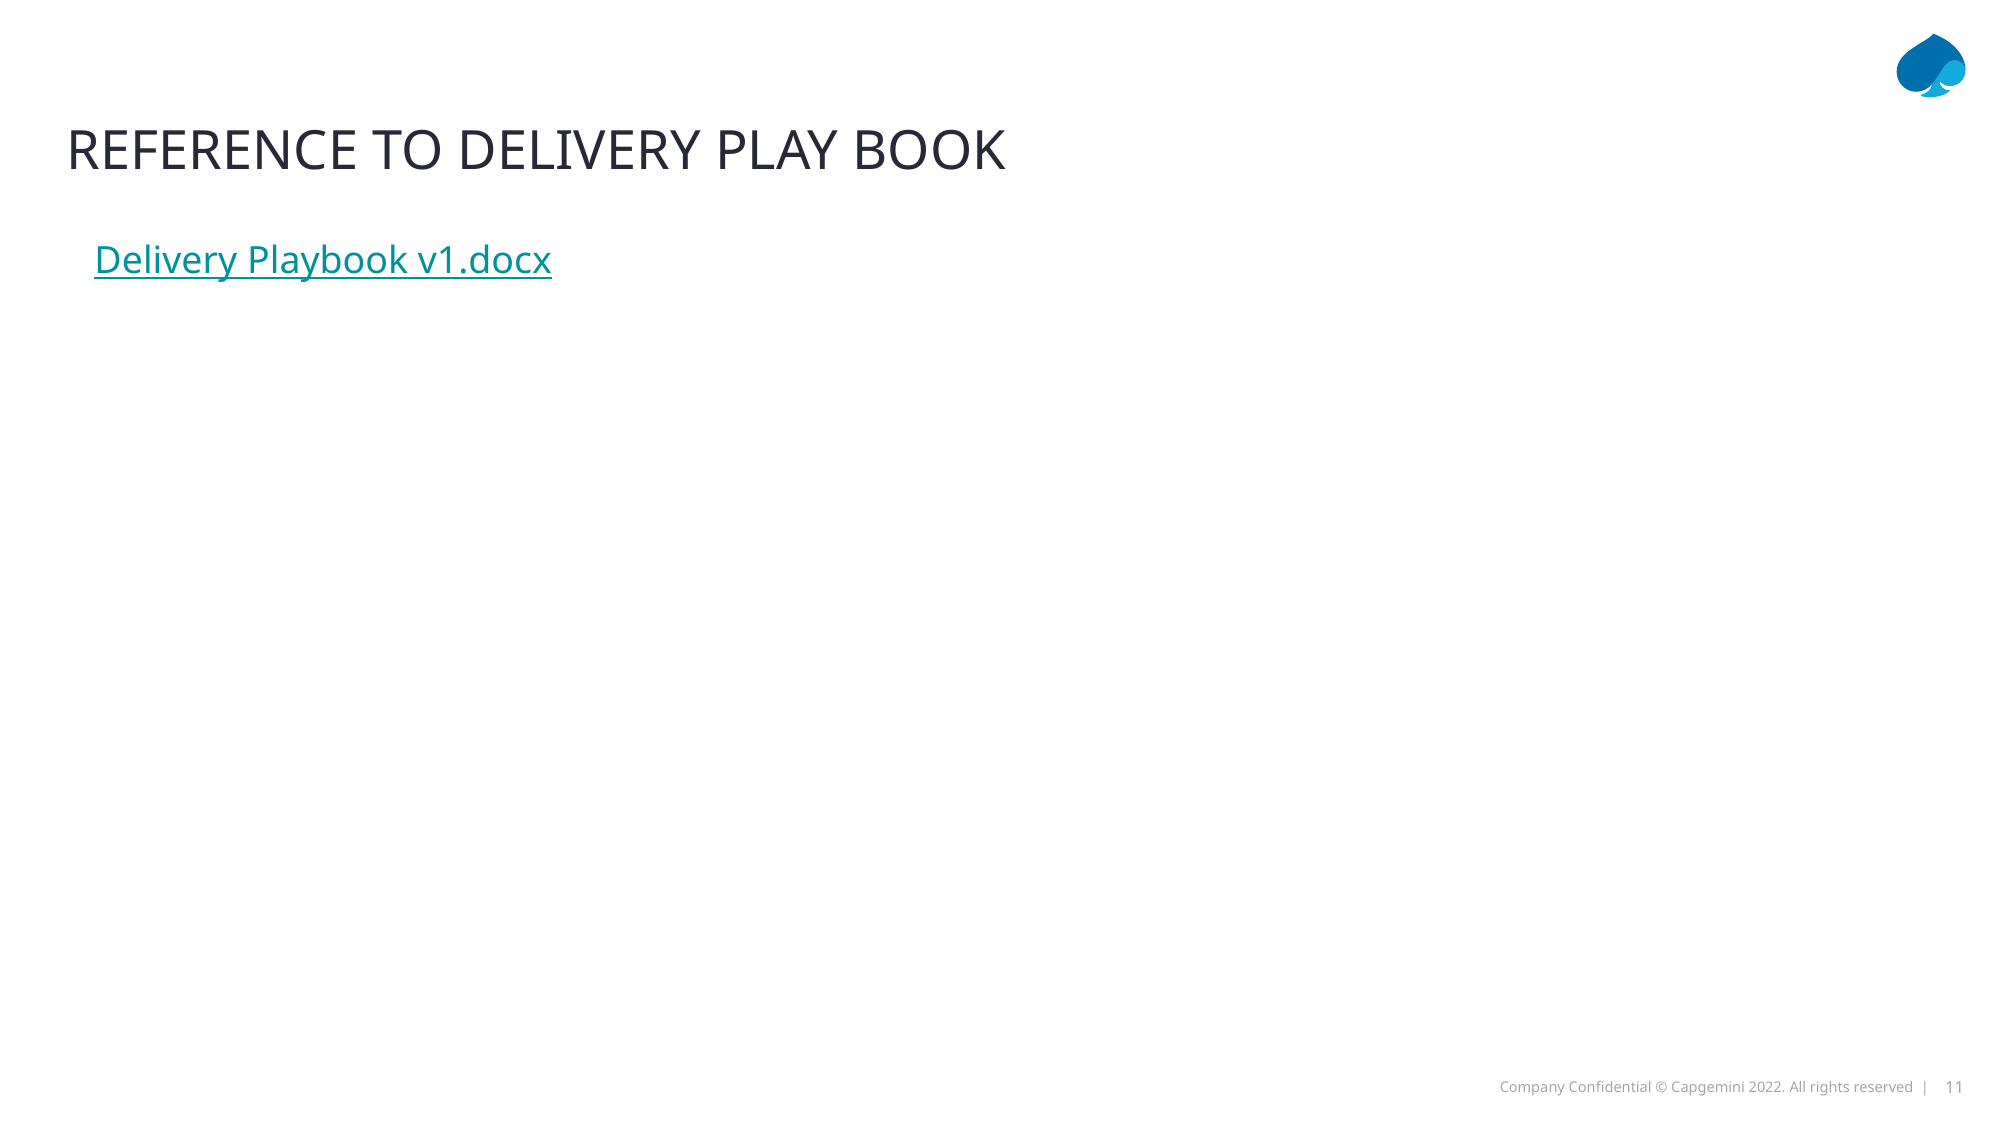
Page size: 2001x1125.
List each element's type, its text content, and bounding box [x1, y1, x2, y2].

title Reference to Delivery Play Book [66, 63, 1863, 182]
text_box Delivery Playbook v1.docx [79, 228, 1169, 295]
